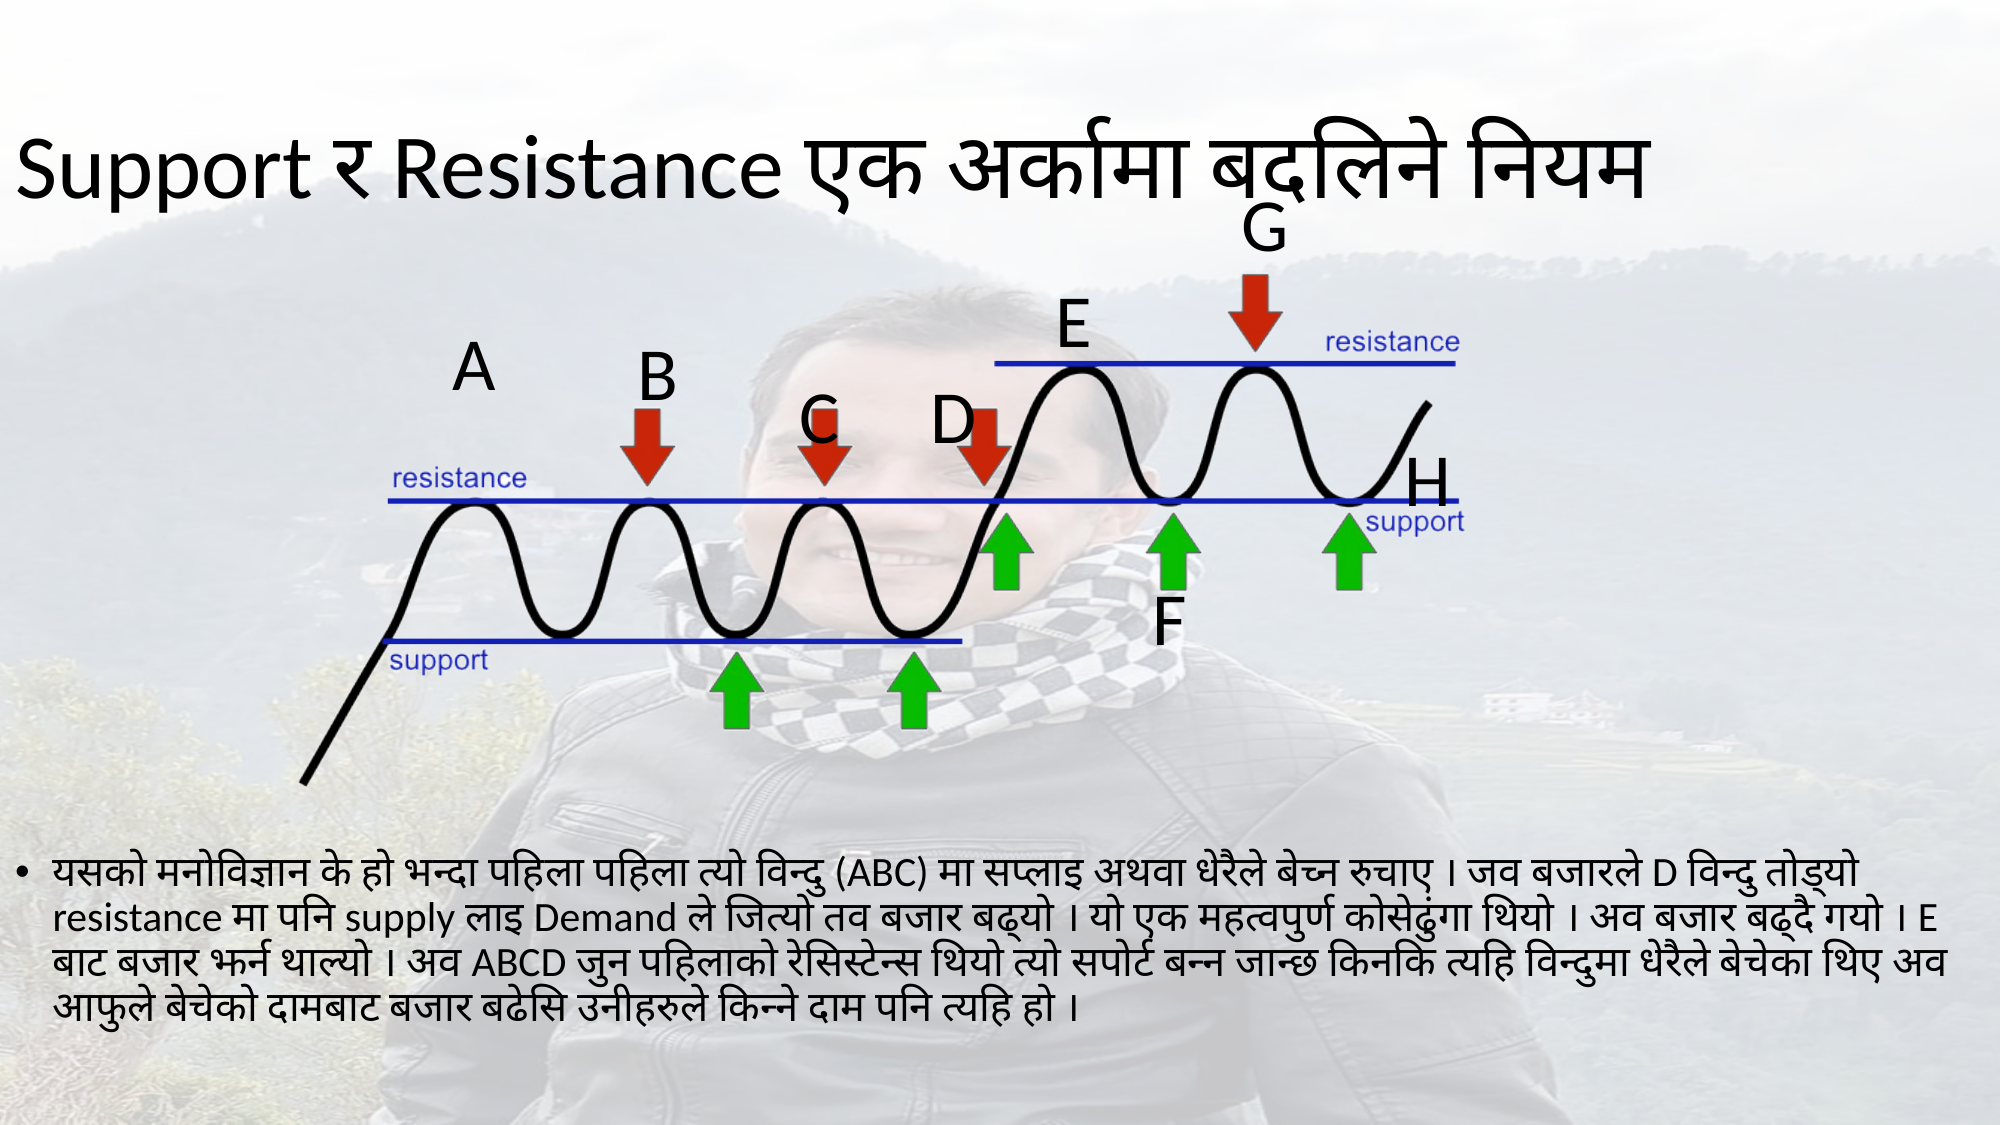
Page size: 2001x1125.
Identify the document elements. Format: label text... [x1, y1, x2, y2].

list यसको मनोविज्ञान के हो भन्दा पहिला पहिला त्यो विन्दु (ABC) मा सप्लाइ अथवा धेरैले बेच्न रुचाए । जव बजारले D विन्दु तोड्यो resistance मा पनि supply लाइ Demand ले जित्यो तव बजार बढ्यो । यो एक महत्वपुर्ण कोसेढुंगा थियो । अव बजार बढ्दै गयो । E बाट बजार झर्न थाल्यो । अव ABCD जुन पहिलाको रेसिस्टेन्स थियो त्यो सपोर्ट बन्न जान्छ किनकि त्यहि विन्दुमा धेरैले बेचेका थिए अव आफुले बेचेको दामबाट बजार बढेसि उनीहरुले किन्ने दाम पनि त्यहि हो । [0, 843, 2000, 1125]
title Support र Resistance एक अर्कामा बदलिने नियम [0, 59, 2000, 278]
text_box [118, 168, 1644, 855]
